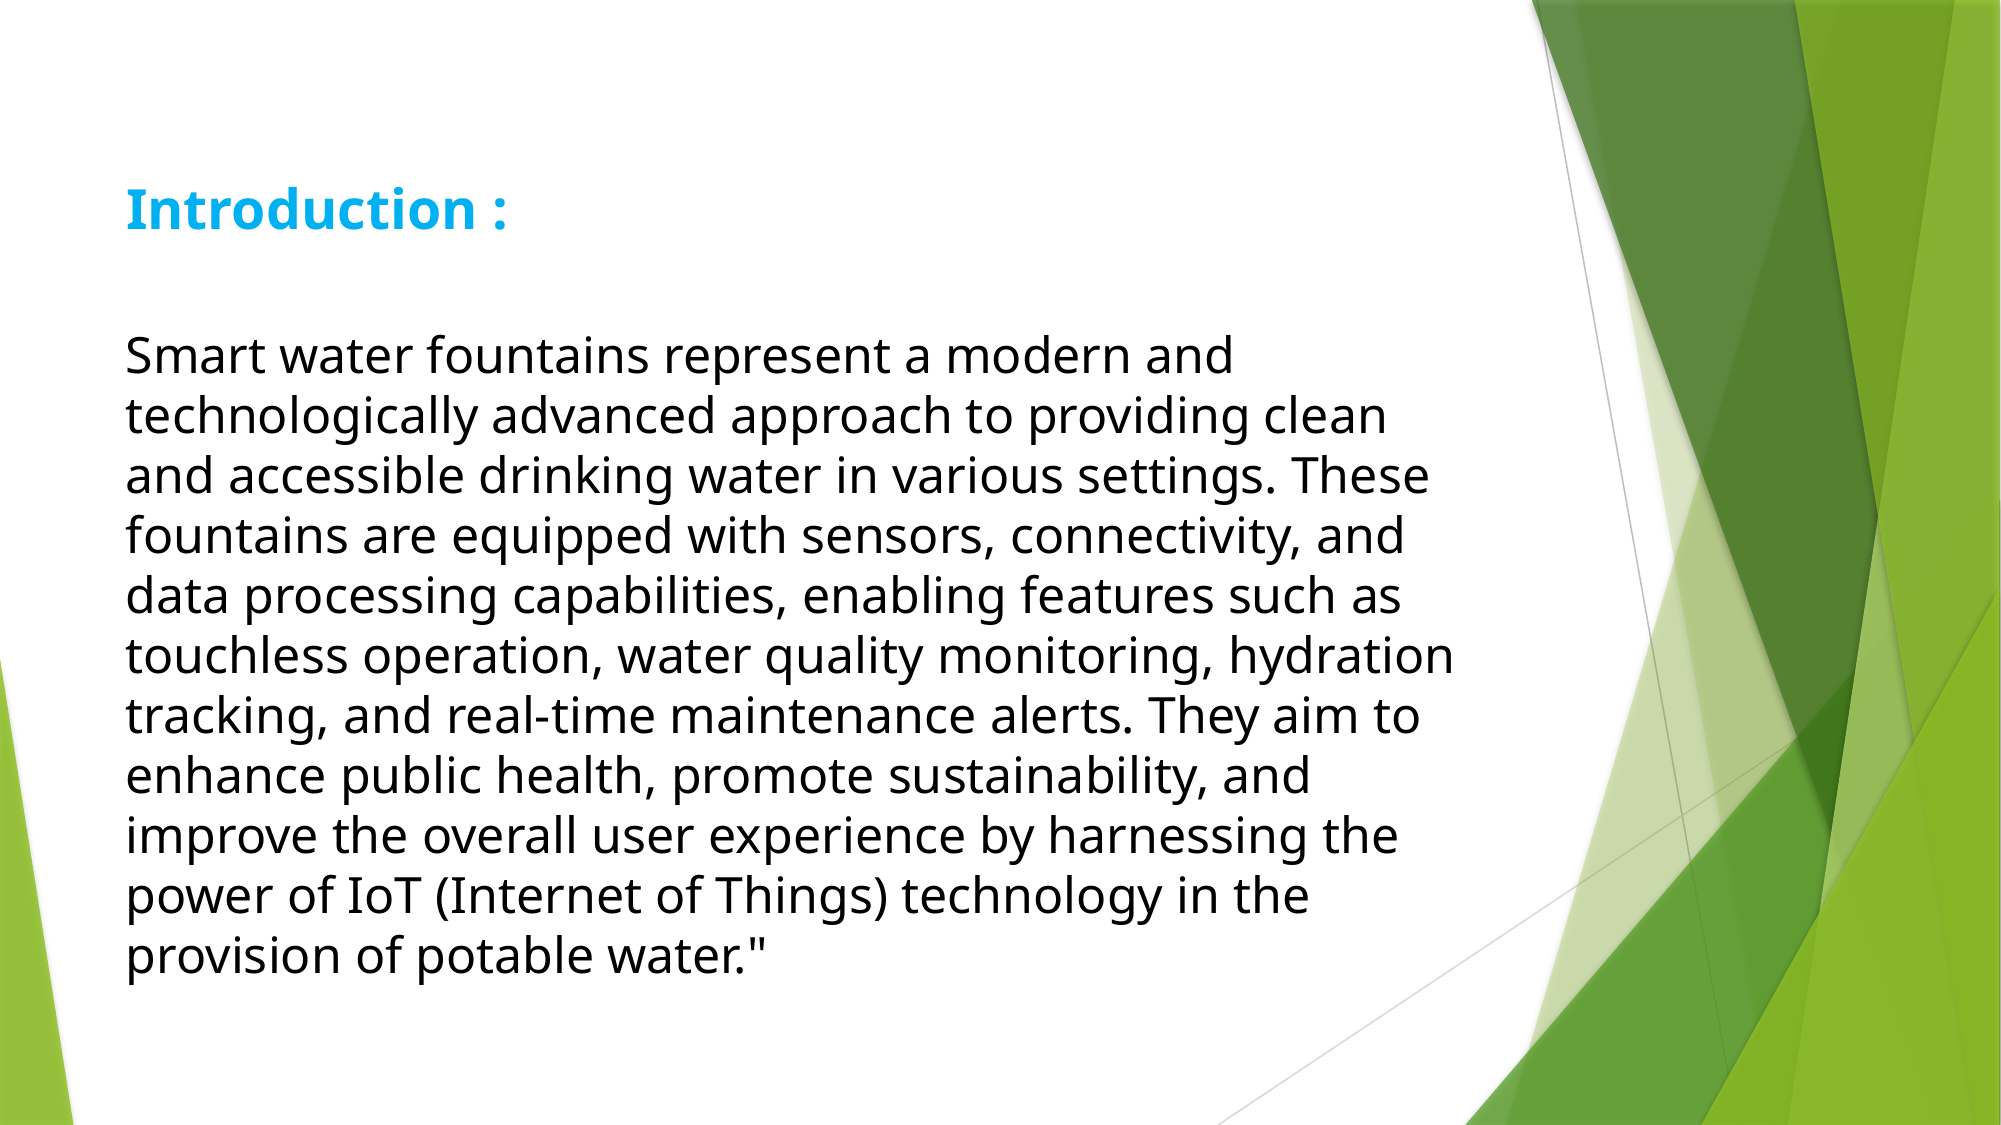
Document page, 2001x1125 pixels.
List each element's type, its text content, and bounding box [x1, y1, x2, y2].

text_box Smart water fountains represent a modern and technologically advanced approach to providing clean and accessible drinking water in various settings. These fountains are equipped with sensors, connectivity, and data processing capabilities, enabling features such as touchless operation, water quality monitoring, hydration tracking, and real-time maintenance alerts. They aim to enhance public health, promote sustainability, and improve the overall user experience by harnessing the power of IoT (Internet of Things) technology in the provision of potable water." [111, 316, 1489, 992]
title Introduction : [111, 166, 1522, 383]
